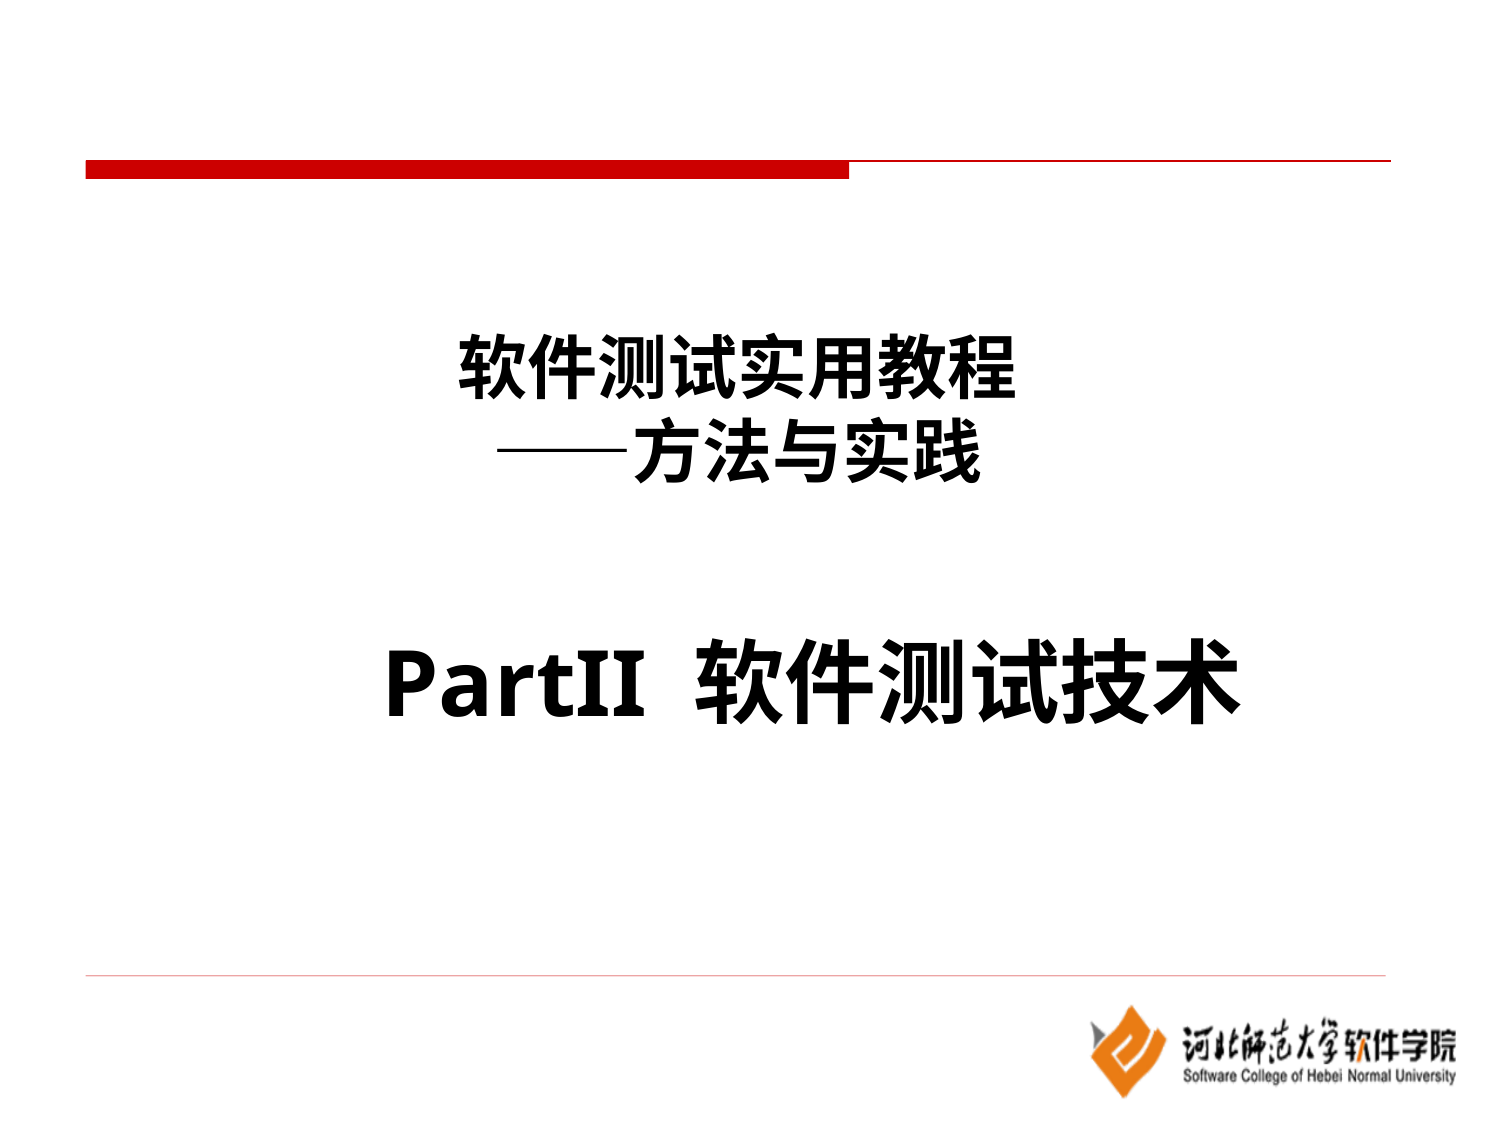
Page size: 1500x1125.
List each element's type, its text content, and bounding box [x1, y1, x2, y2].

picture [1080, 997, 1476, 1104]
subtitle PartII 软件测试技术 [237, 562, 1388, 825]
title 软件测试实用教程 ——方法与实践 [100, 314, 1376, 500]
